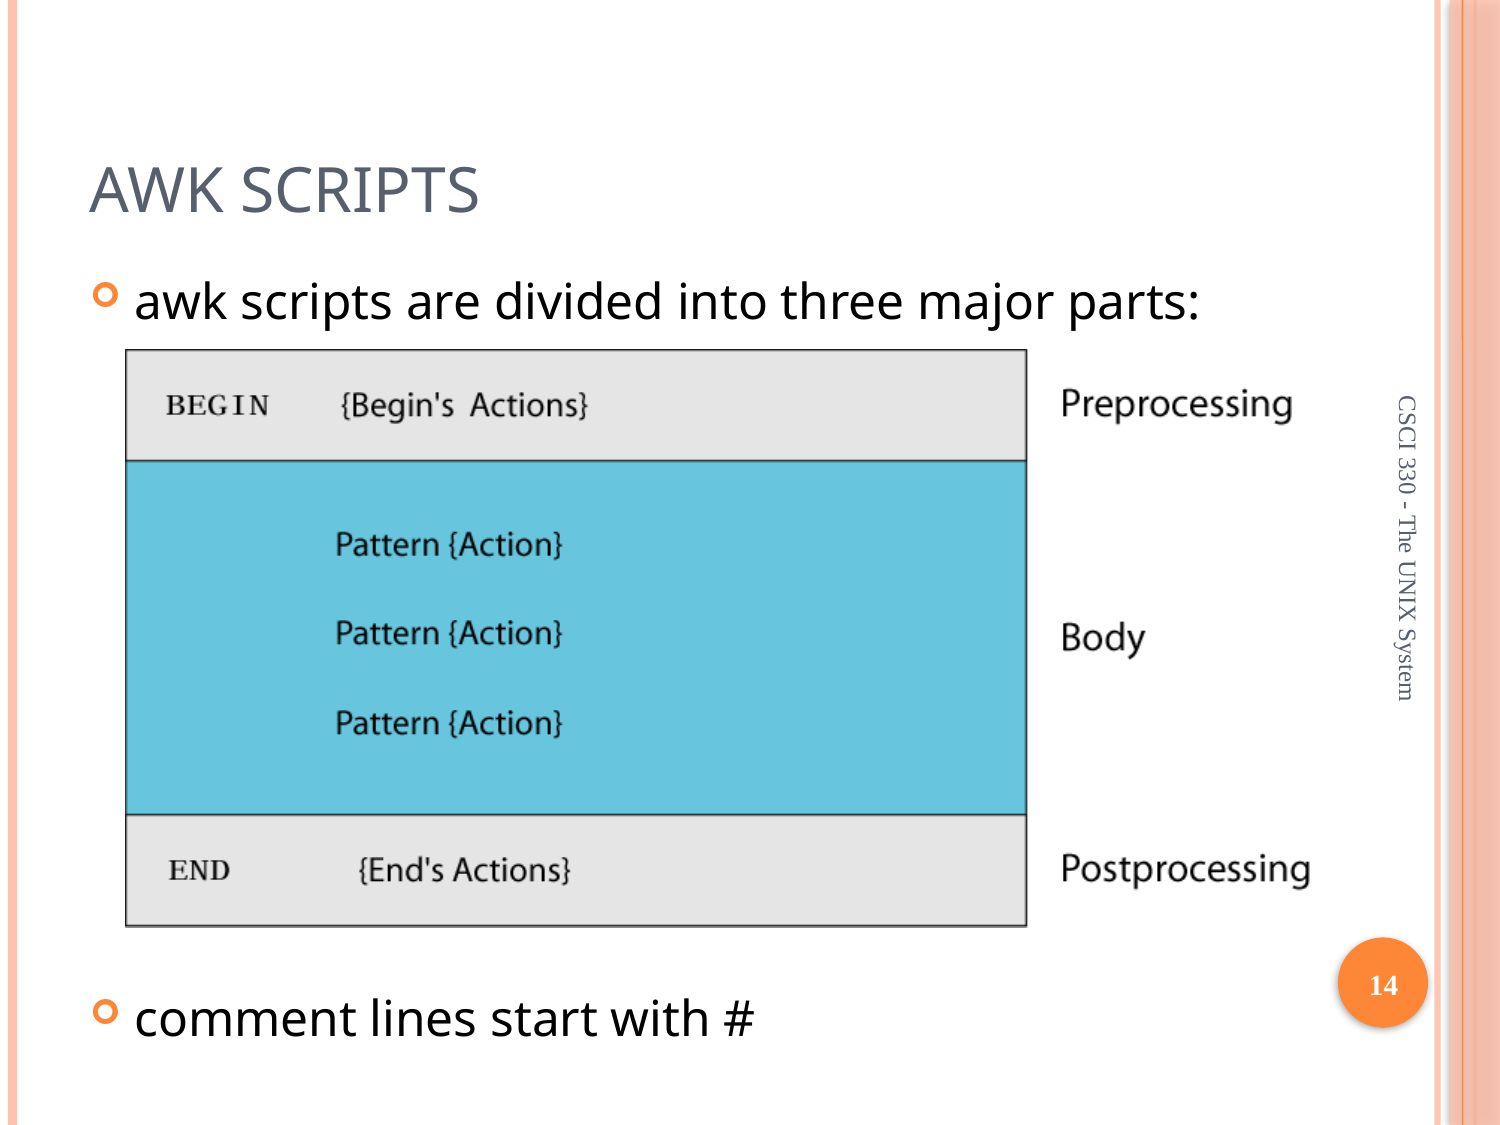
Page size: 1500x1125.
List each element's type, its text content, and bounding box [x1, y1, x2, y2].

picture [124, 349, 1313, 929]
slide_number 14 [1333, 940, 1434, 1026]
list awk scripts are divided into three major parts: comment lines start with # [74, 262, 1301, 1063]
footer CSCI 330 - The UNIX System [1379, 380, 1440, 906]
title awk Scripts [75, 45, 1300, 233]
